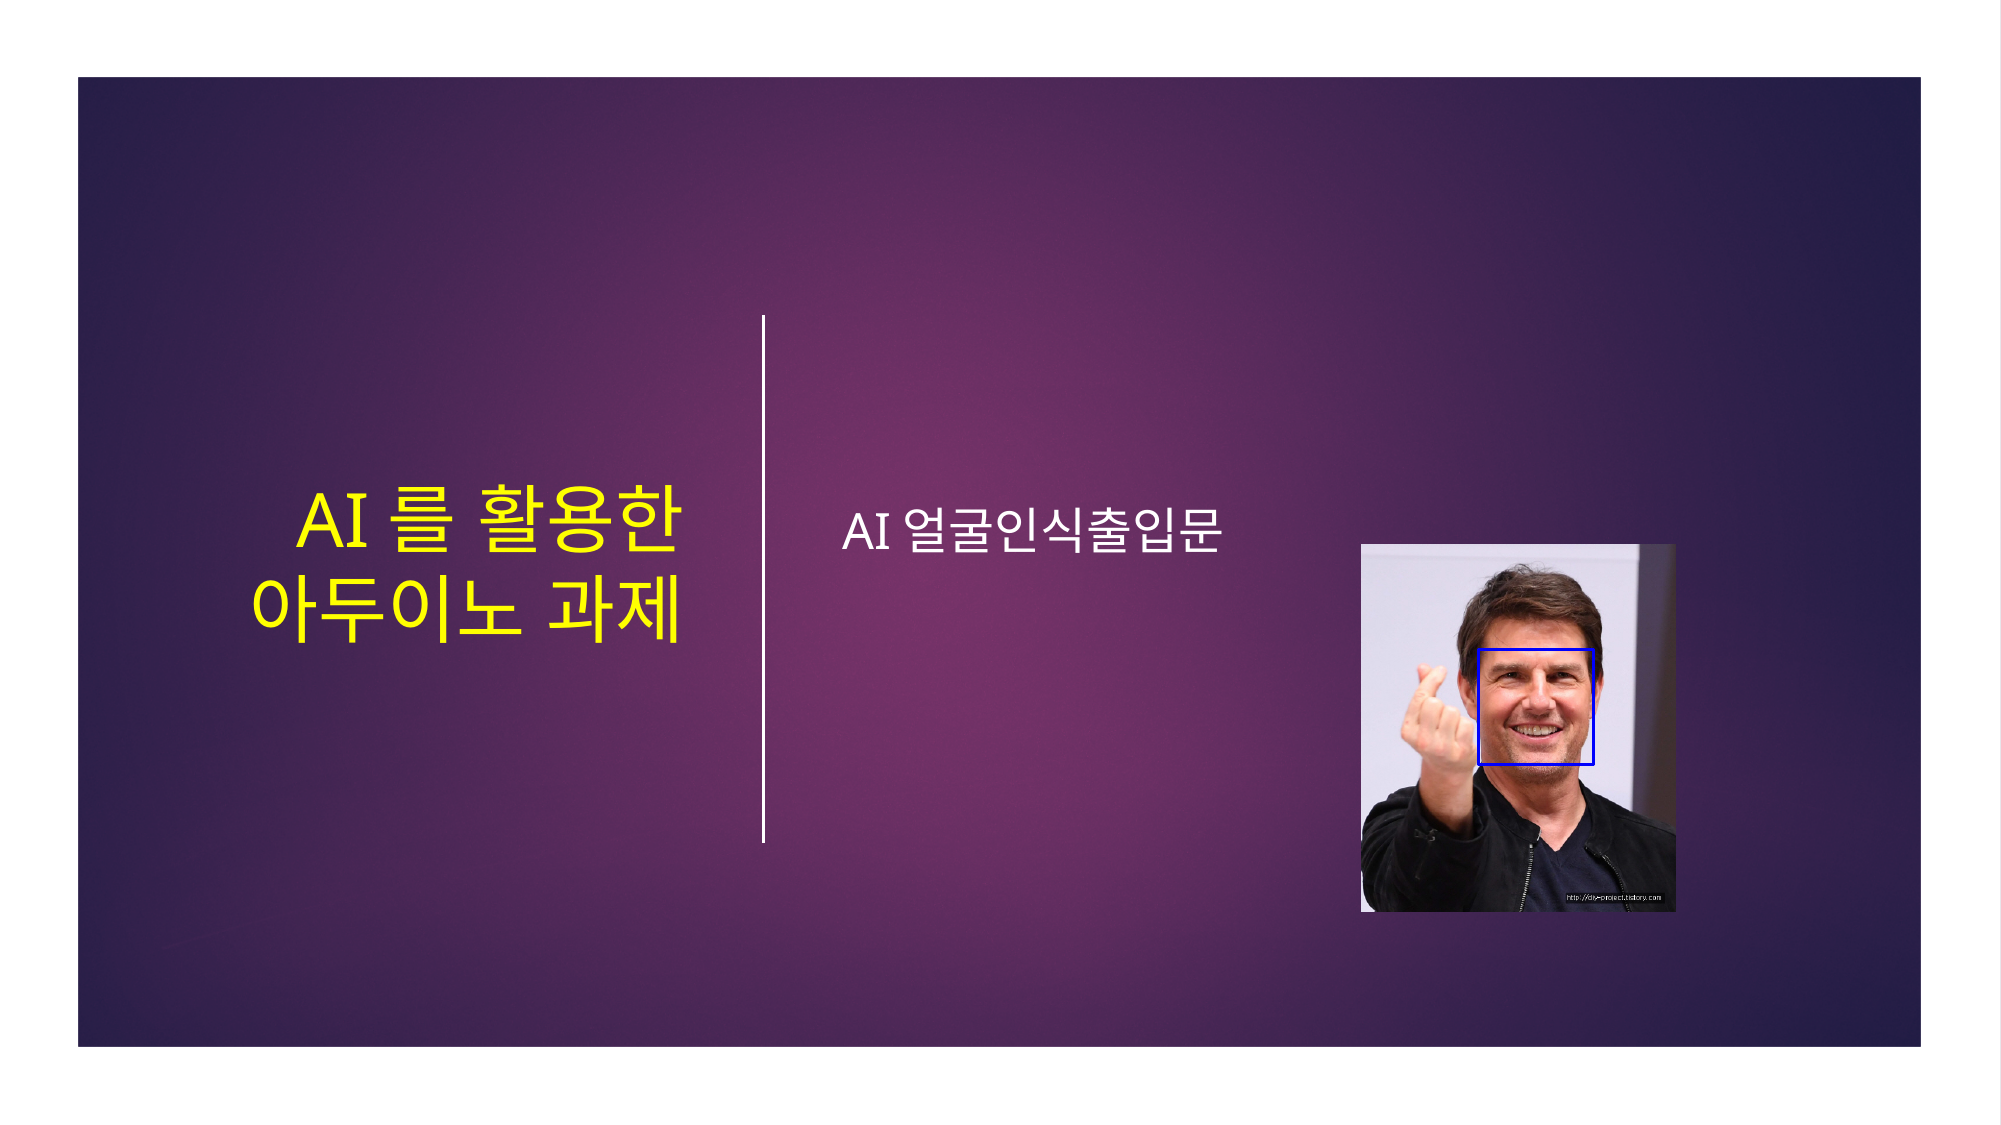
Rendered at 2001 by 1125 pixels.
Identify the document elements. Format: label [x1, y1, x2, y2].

text_box [0, 0, 2000, 1125]
picture [1361, 544, 1676, 912]
